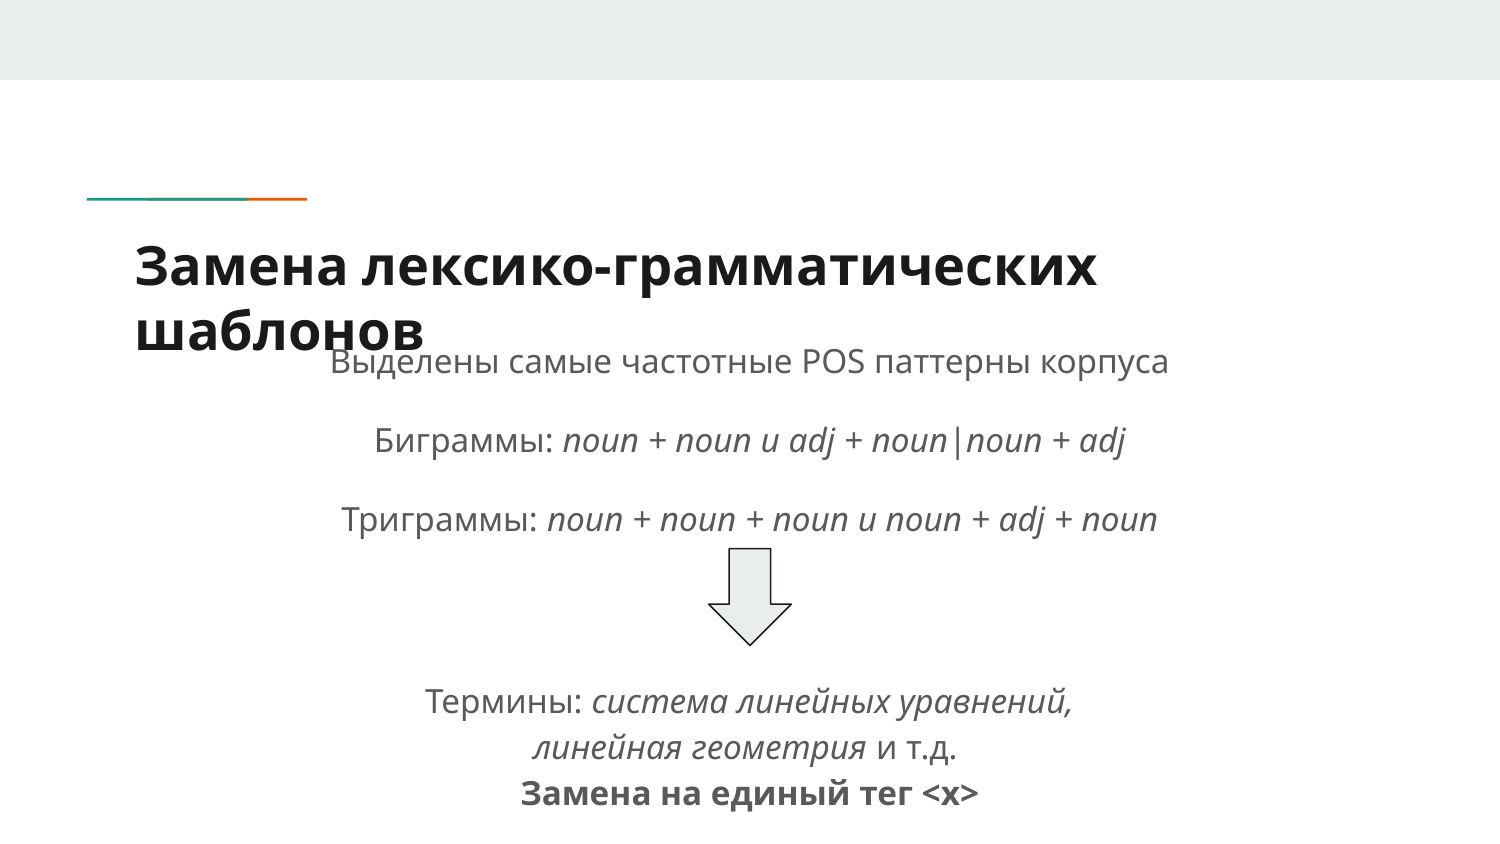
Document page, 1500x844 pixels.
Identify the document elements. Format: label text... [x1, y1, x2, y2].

title Замена лексико-грамматических шаблонов [119, 216, 1381, 305]
text_box [708, 548, 792, 646]
list Выделены самые частотные POS паттерны корпуса Биграммы: noun + noun и adj + noun|noun + adj Триграммы: noun + noun + noun и noun + adj + noun [119, 319, 1381, 568]
list Термины: система линейных уравнений, линейная геометрия и т.д. Замена на единый тег <x> [336, 659, 1164, 822]
